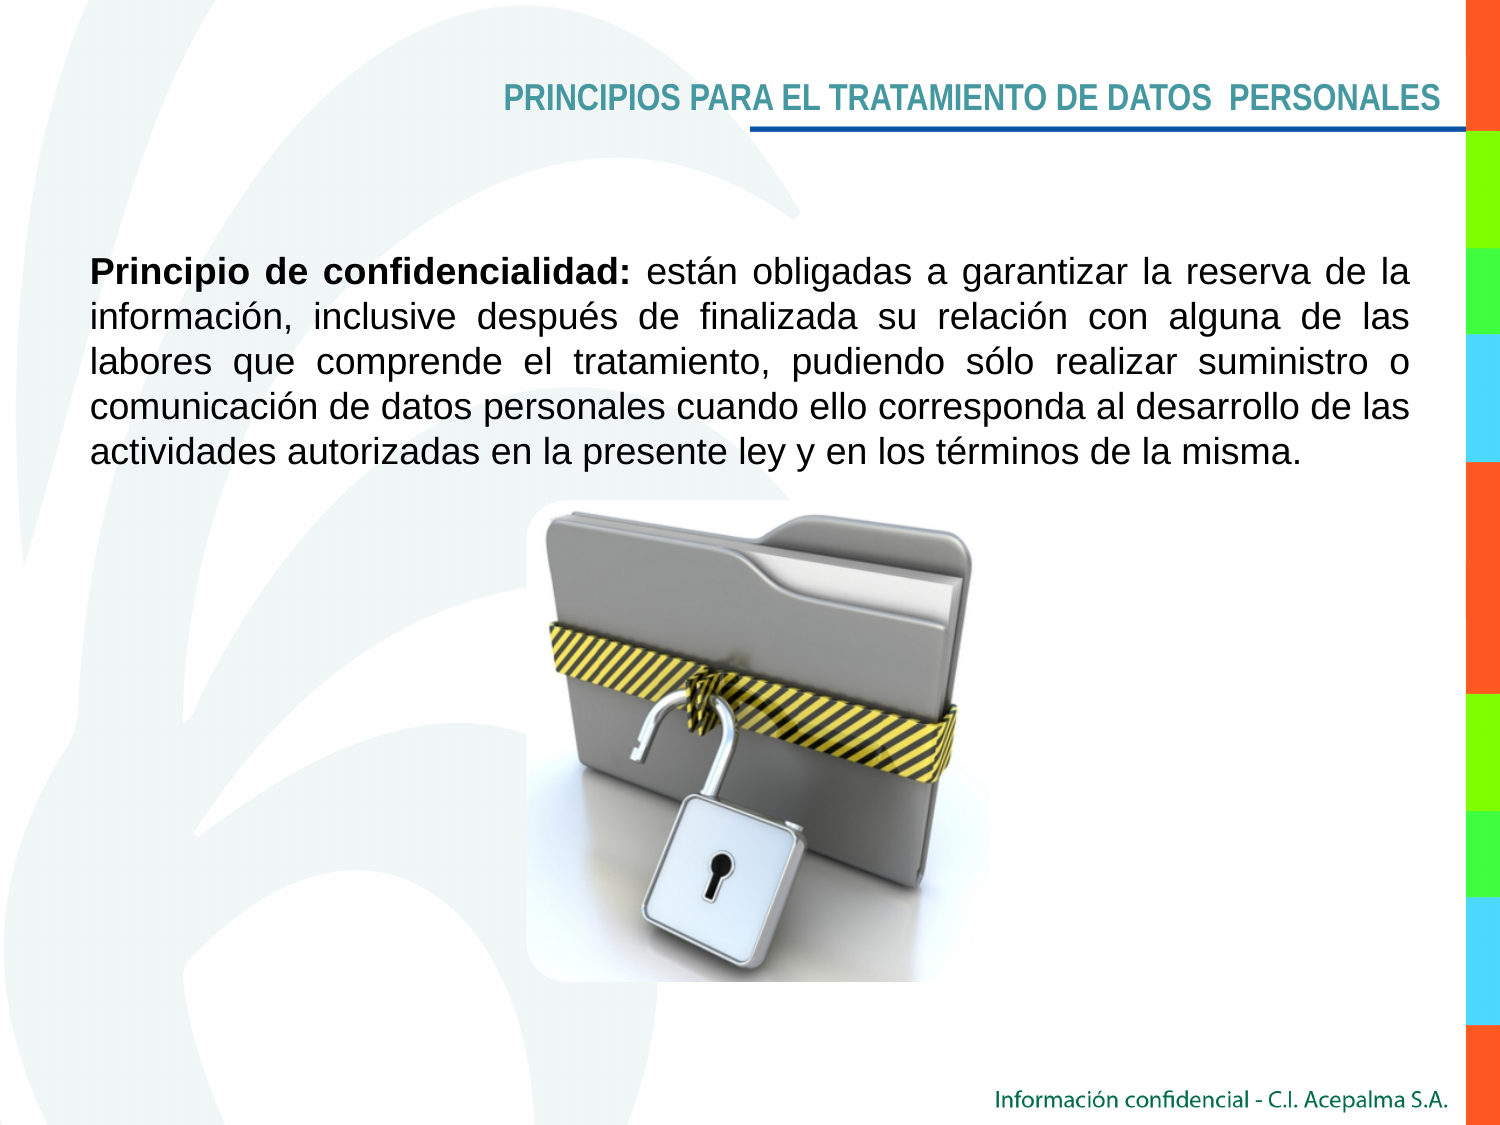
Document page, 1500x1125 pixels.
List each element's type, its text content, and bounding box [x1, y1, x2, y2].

text_box PRINCIPIOS PARA EL TRATAMIENTO DE DATOS PERSONALES [488, 65, 1500, 126]
text_box Principio de confidencialidad: están obligadas a garantizar la reserva de la información, inclusive después de finalizada su relación con alguna de las labores que comprende el tratamiento, pudiendo sólo realizar suministro o comunicación de datos personales cuando ello corresponda al desarrollo de las actividades autorizadas en la presente ley y en los términos de la misma. [74, 239, 1425, 982]
picture [0, 0, 1500, 1125]
